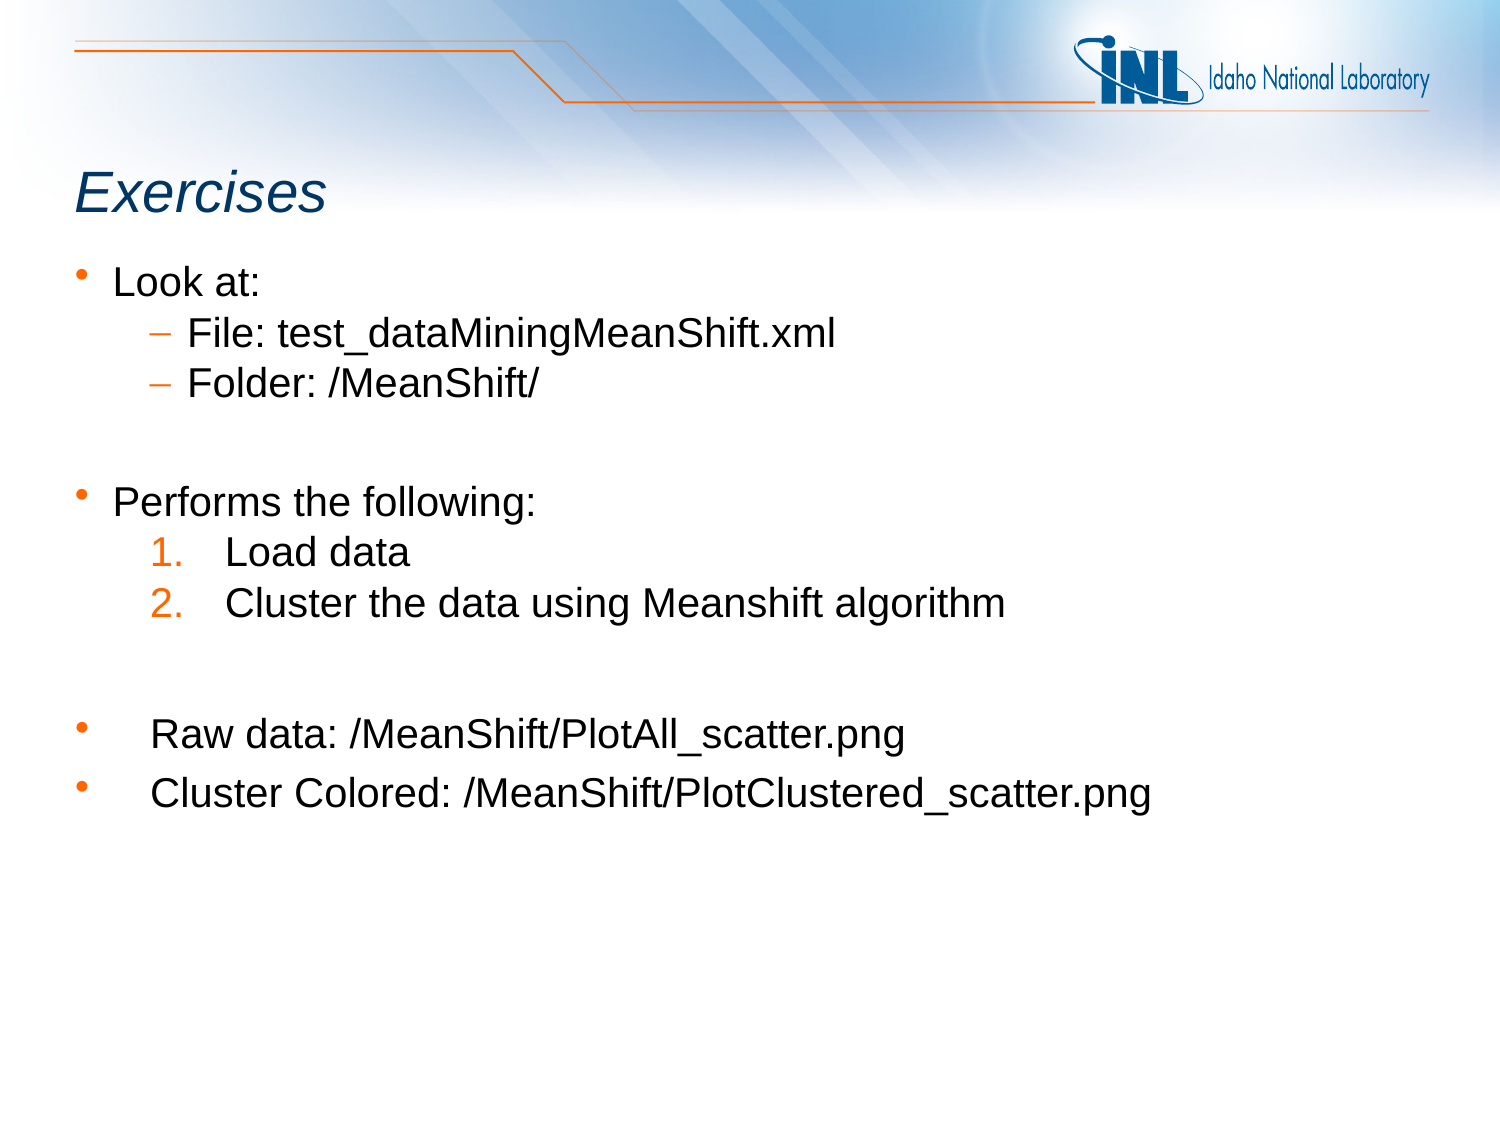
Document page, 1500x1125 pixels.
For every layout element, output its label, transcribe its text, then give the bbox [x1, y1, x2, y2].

list Look at: File: test_dataMiningMeanShift.xml Folder: /MeanShift/ Performs the following: Load data Cluster the data using Meanshift algorithm Raw data: /MeanShift/PlotAll_scatter.png Cluster Colored: /MeanShift/PlotClustered_scatter.png [74, 261, 1426, 1005]
picture [0, 0, 1500, 1125]
title Exercises [74, 164, 1426, 225]
